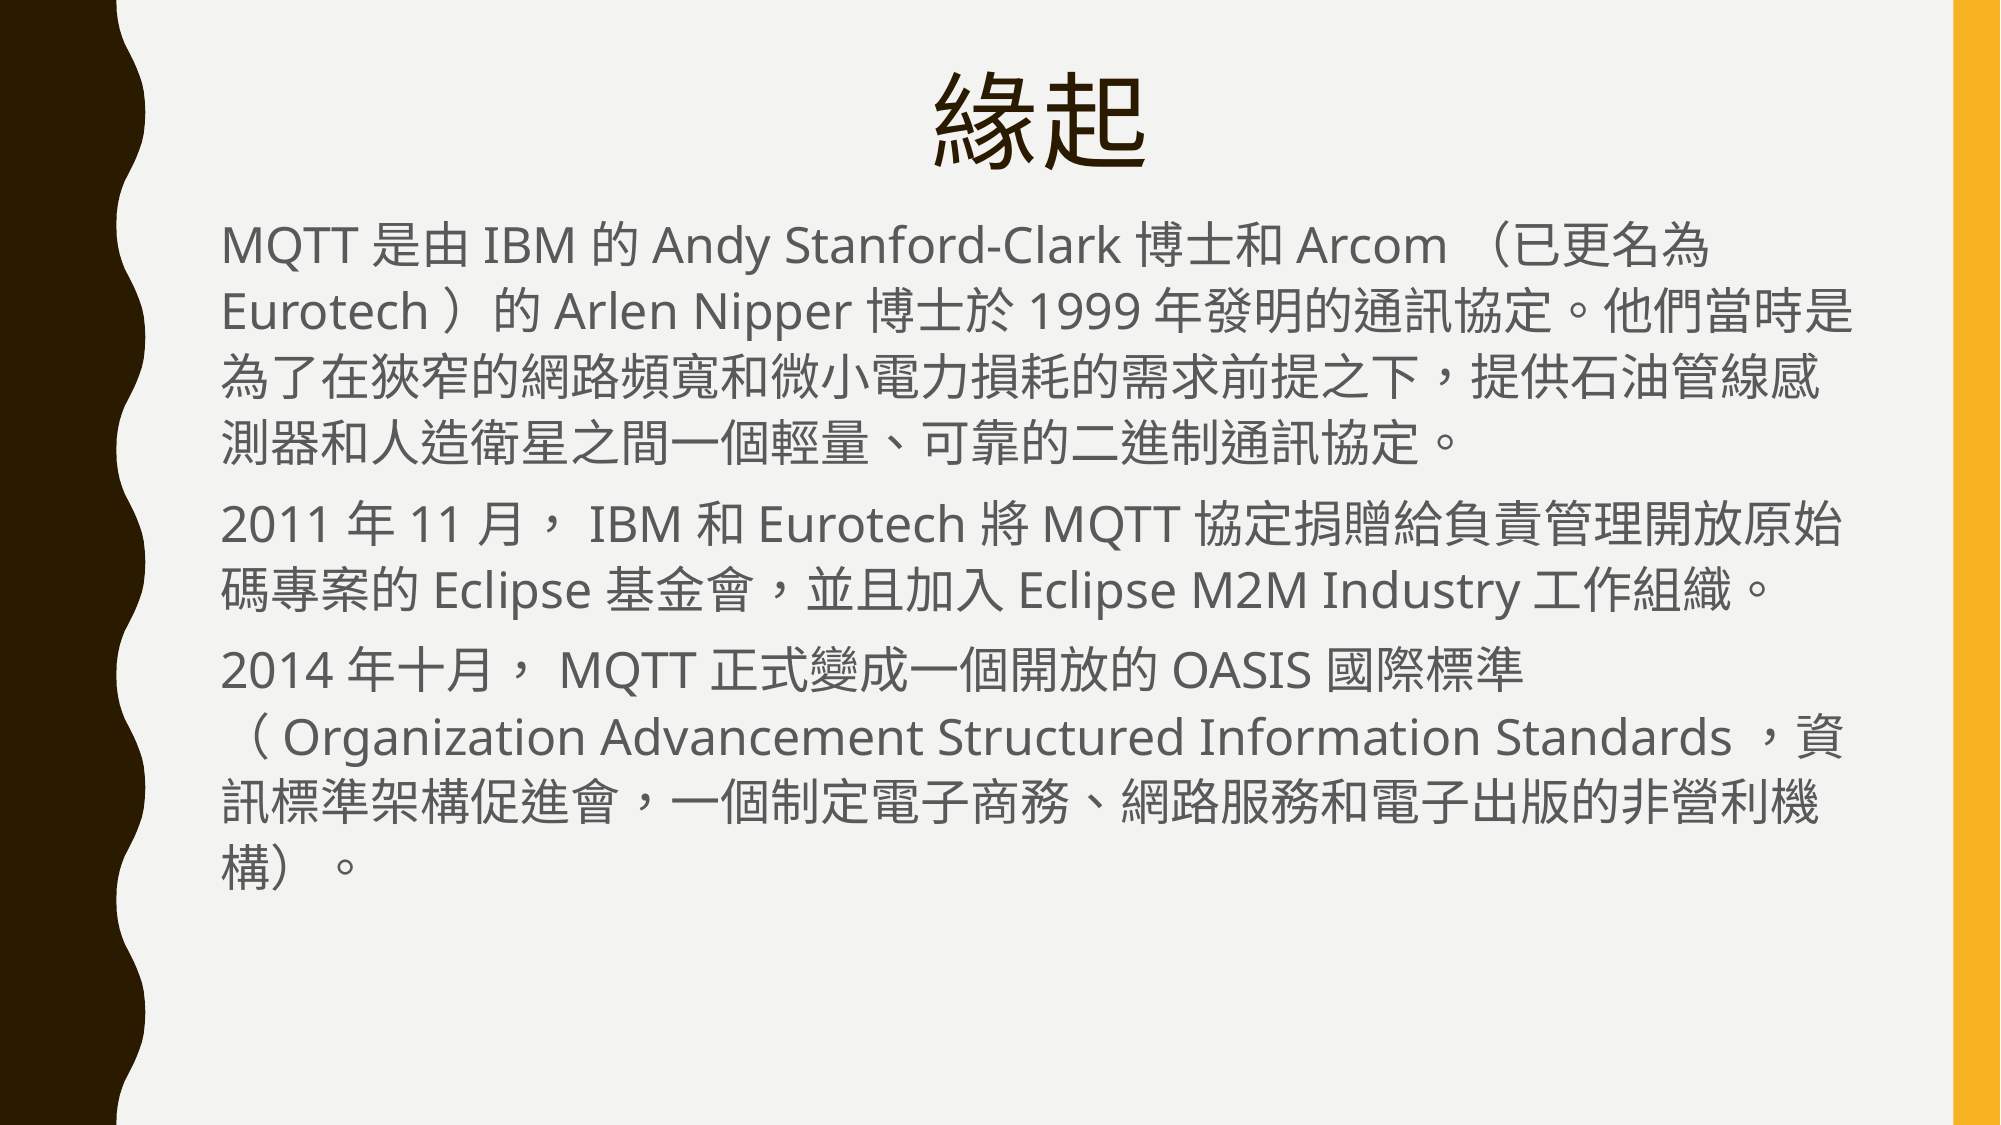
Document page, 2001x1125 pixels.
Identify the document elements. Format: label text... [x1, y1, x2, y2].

title 緣起 [205, 62, 1875, 200]
list MQTT是由IBM的Andy Stanford-Clark博士和Arcom（已更名為Eurotech）的Arlen Nipper博士於1999年發明的通訊協定。他們當時是為了在狹窄的網路頻寬和微小電力損耗的需求前提之下，提供石油管線感測器和人造衛星之間一個輕量、可靠的二進制通訊協定。 2011年11月，IBM和Eurotech將MQTT協定捐贈給負責管理開放原始碼專案的Eclipse基金會，並且加入Eclipse M2M Industry工作組織。 2014年十月，MQTT正式變成一個開放的OASIS國際標準（Organization Advancement Structured Information Standards，資訊標準架構促進會，一個制定電子商務、網路服務和電子出版的非營利機構）。 [205, 200, 1875, 965]
